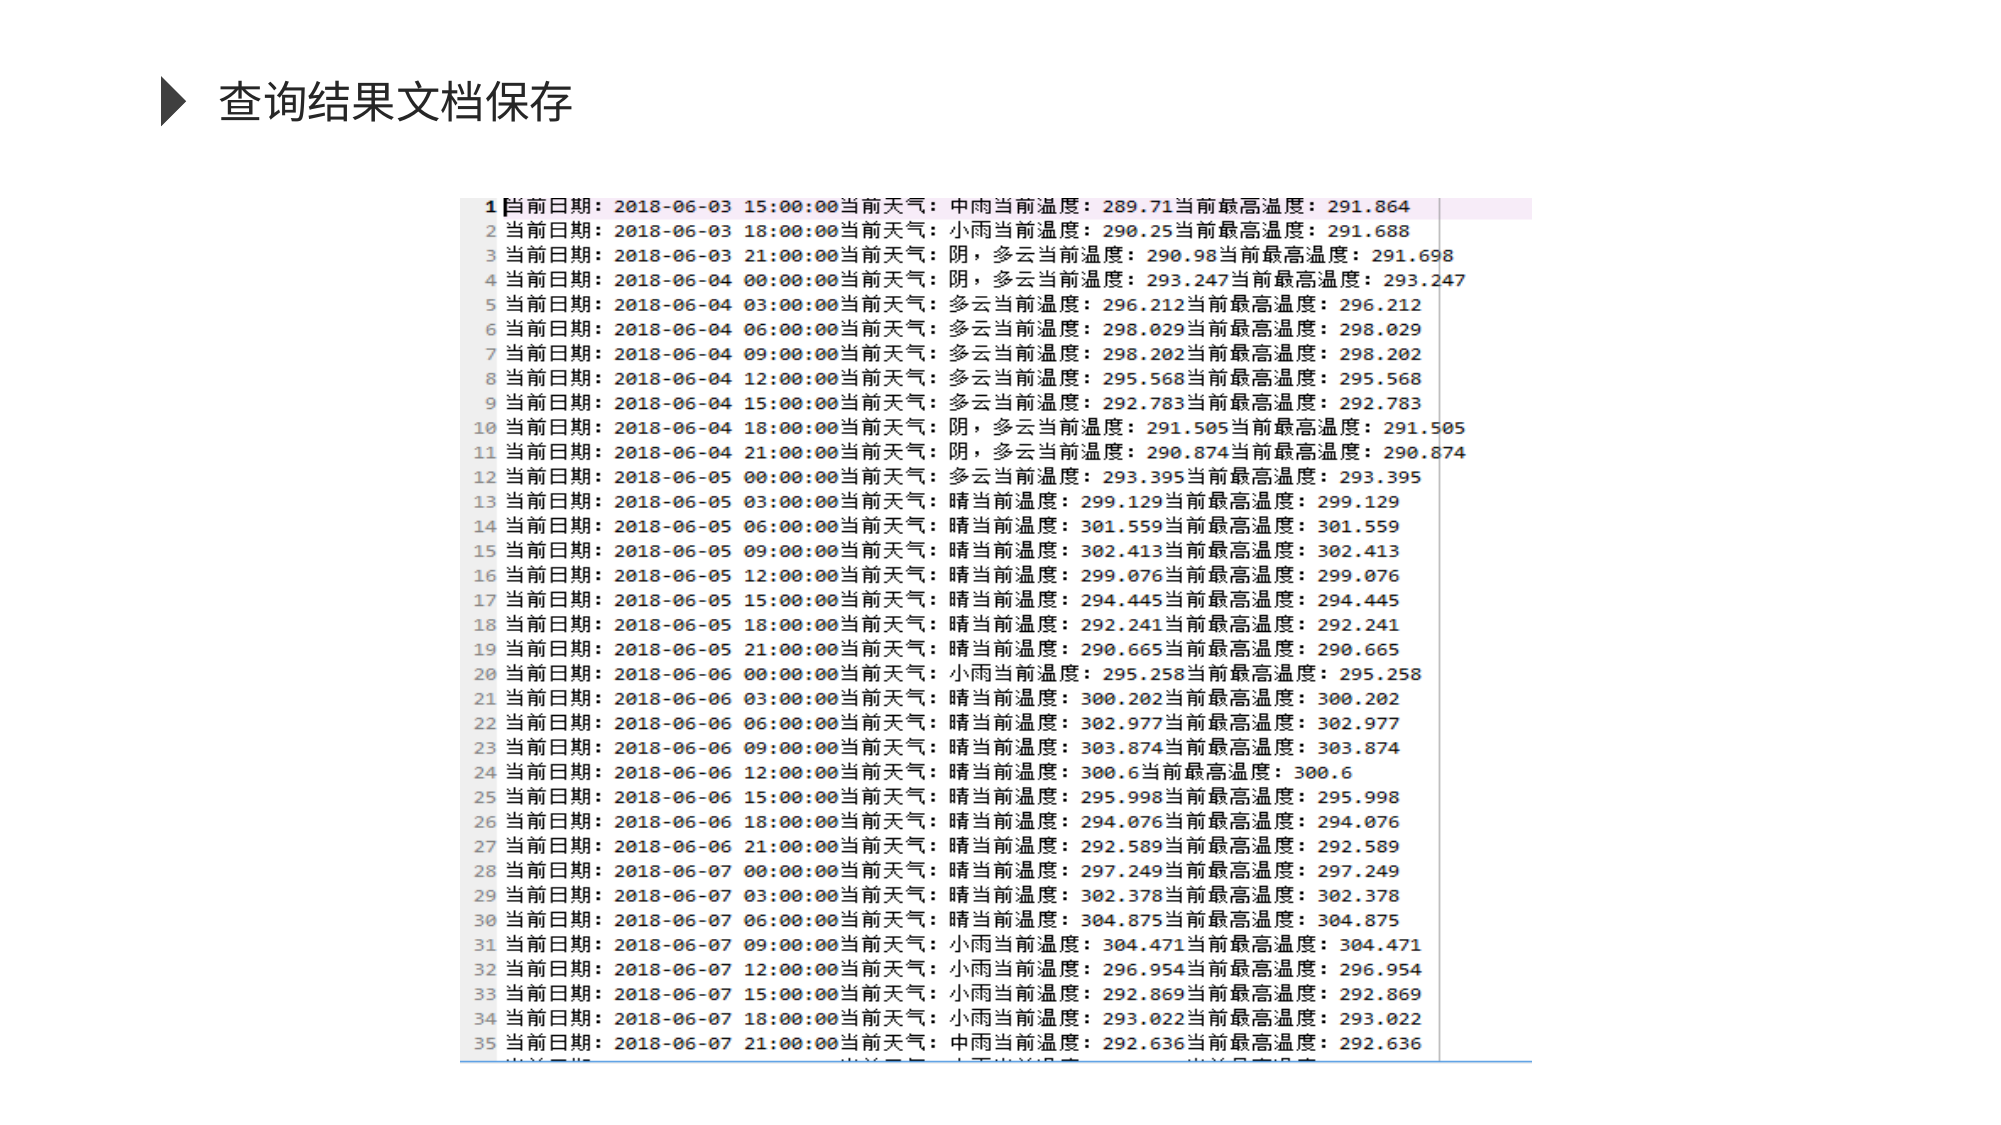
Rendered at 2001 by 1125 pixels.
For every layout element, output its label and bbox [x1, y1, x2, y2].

picture [460, 198, 1532, 1064]
text_box [161, 66, 591, 136]
